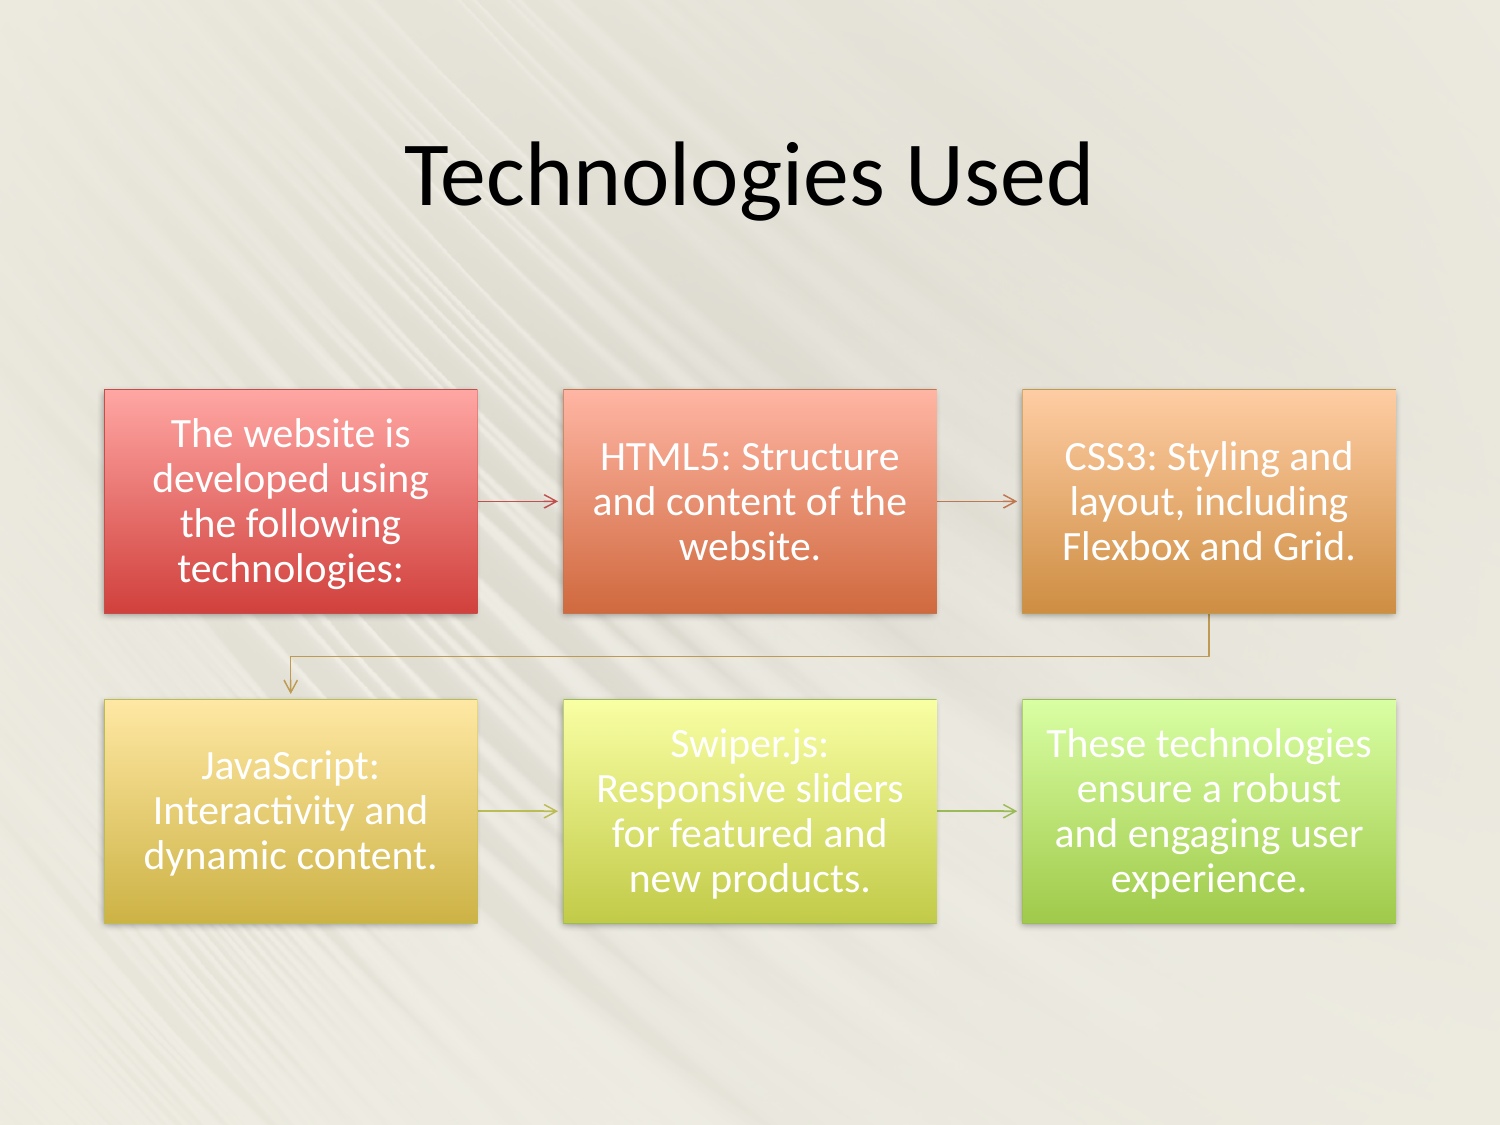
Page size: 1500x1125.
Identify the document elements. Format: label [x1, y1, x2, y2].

list [102, 299, 1398, 1014]
picture [0, 0, 1500, 1125]
